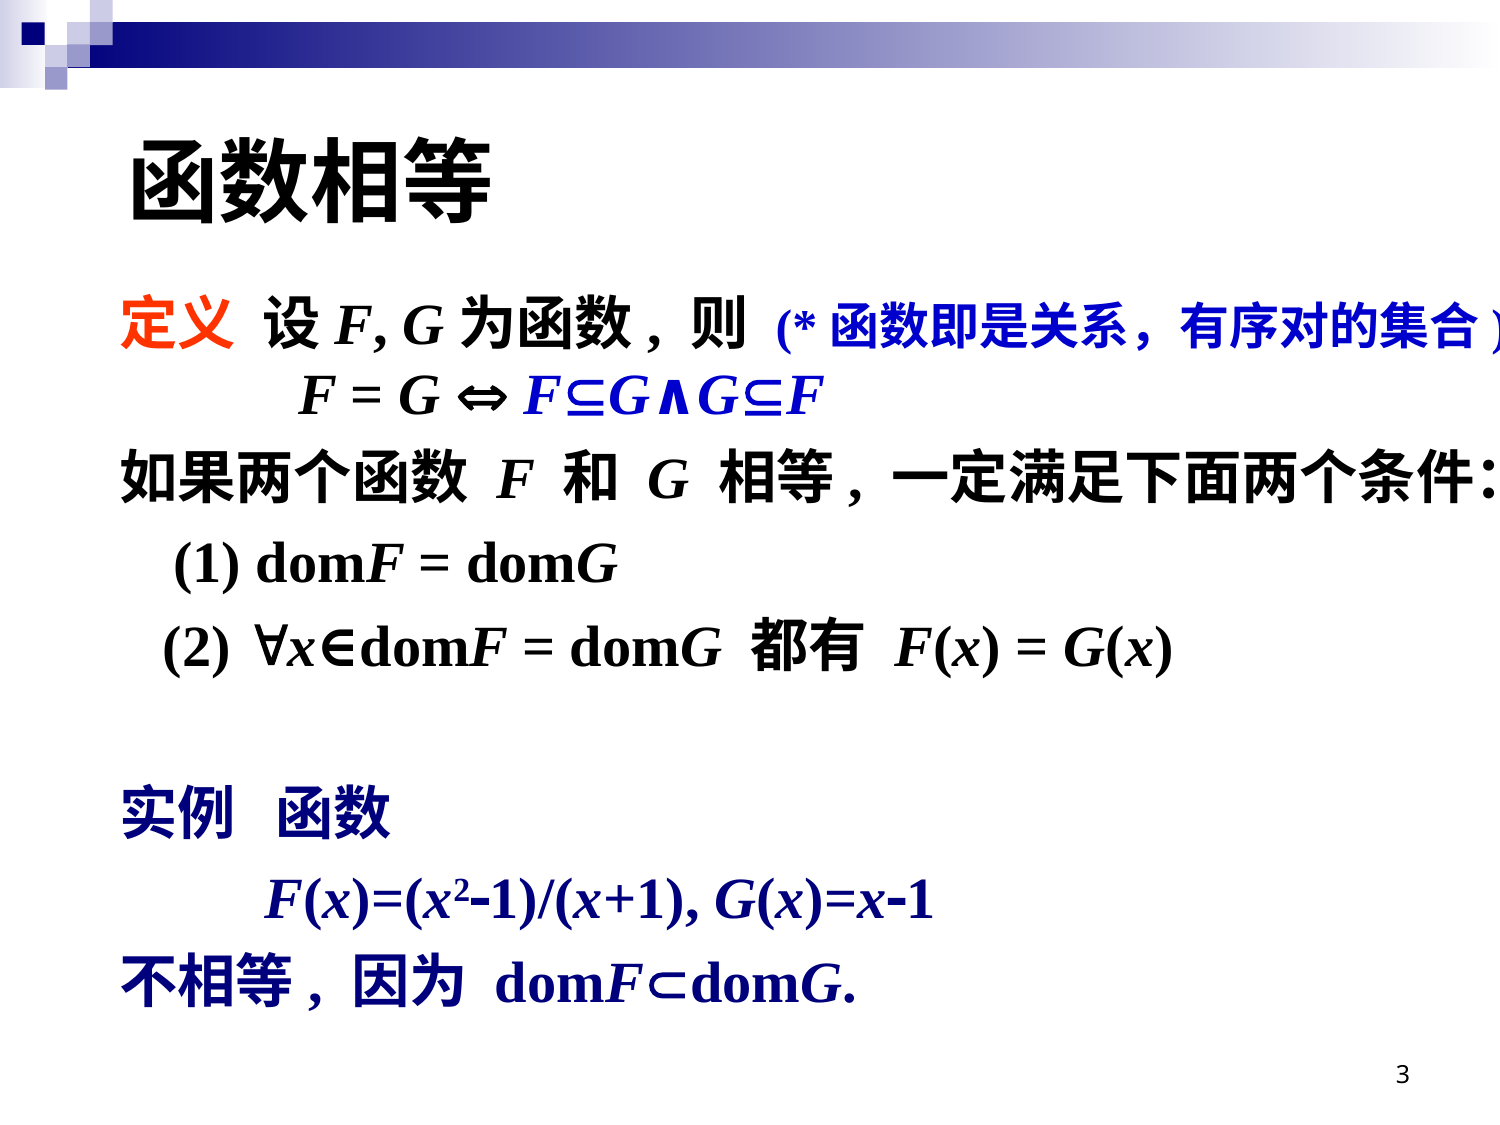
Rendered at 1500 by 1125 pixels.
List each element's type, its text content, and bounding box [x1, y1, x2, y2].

title 函数相等 [112, 66, 1463, 278]
text_box 定义 设F, G为函数, 则 (*函数即是关系，有序对的集合)  F = G  FG∧GF 如果两个函数 F 和 G 相等, 一定满足下面两个条件： (1) domF = domG (2) x∈domF = domG 都有 F(x) = G(x) 实例 函数 F(x)=(x21)/(x+1), G(x)=x1 不相等, 因为 domFdomG. [104, 278, 1500, 1022]
slide_number 3 [1074, 1024, 1426, 1101]
